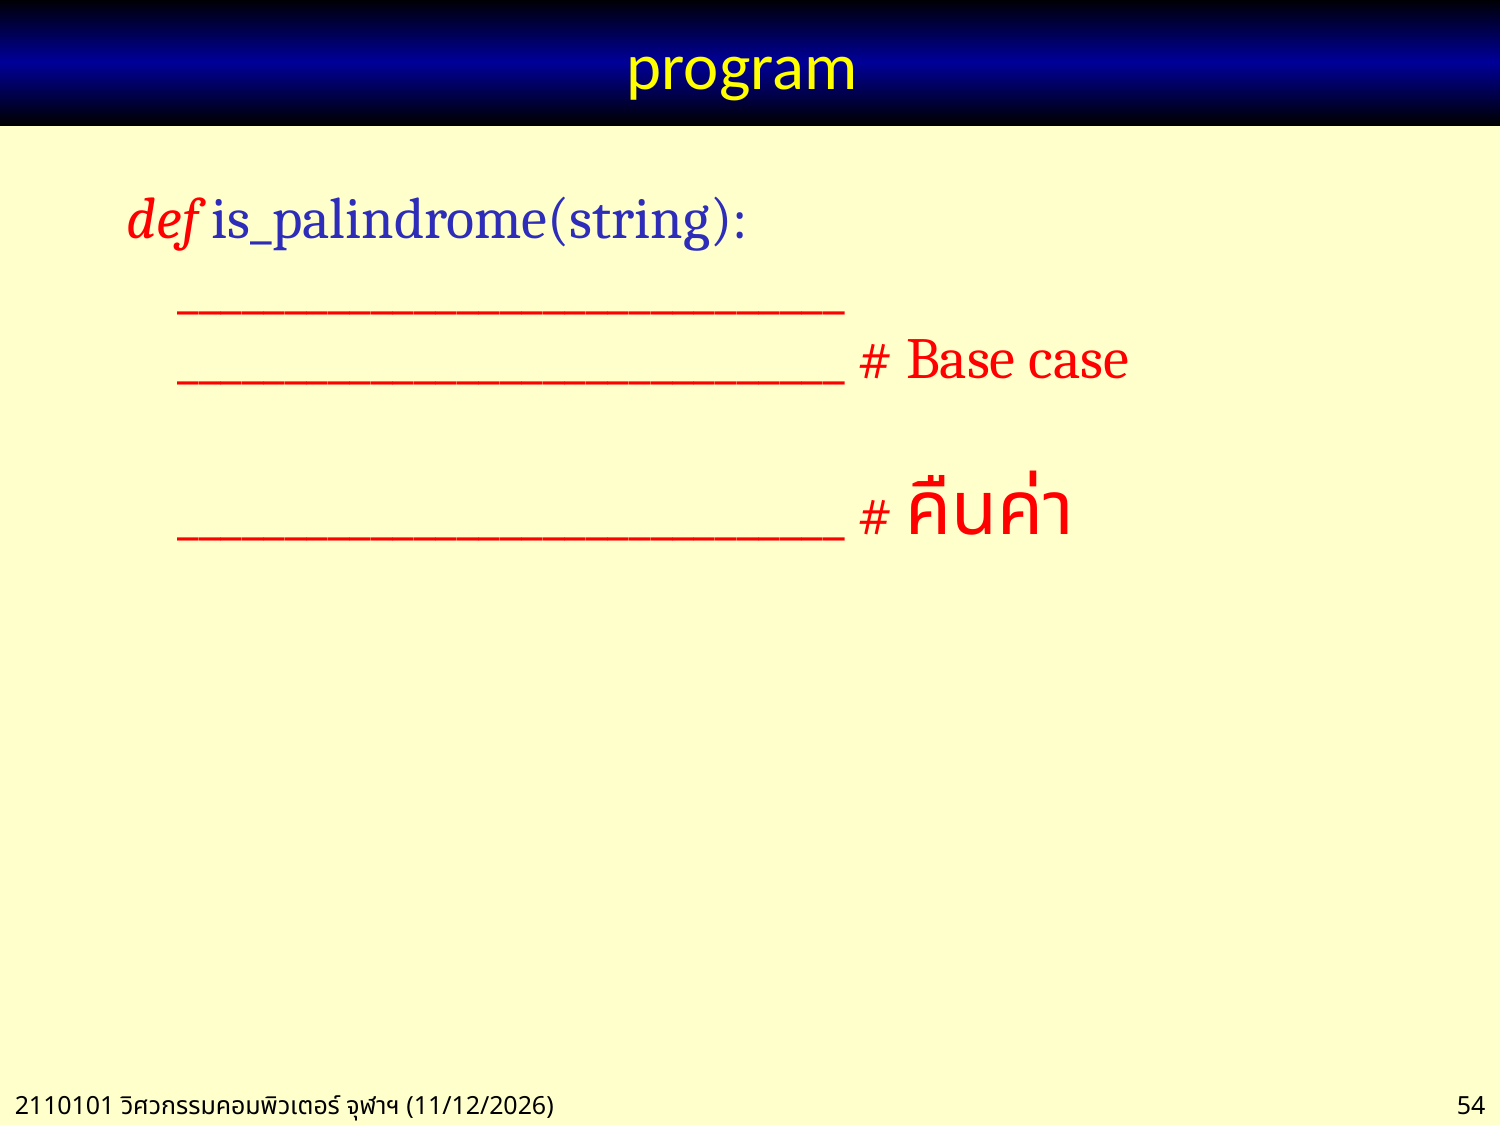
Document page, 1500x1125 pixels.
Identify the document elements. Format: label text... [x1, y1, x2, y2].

text_box def is_palindrome(string): _______________________________ _______________________________ # Base case _______________________________ # คืนค่า [112, 172, 1365, 558]
title program [0, 0, 1500, 126]
